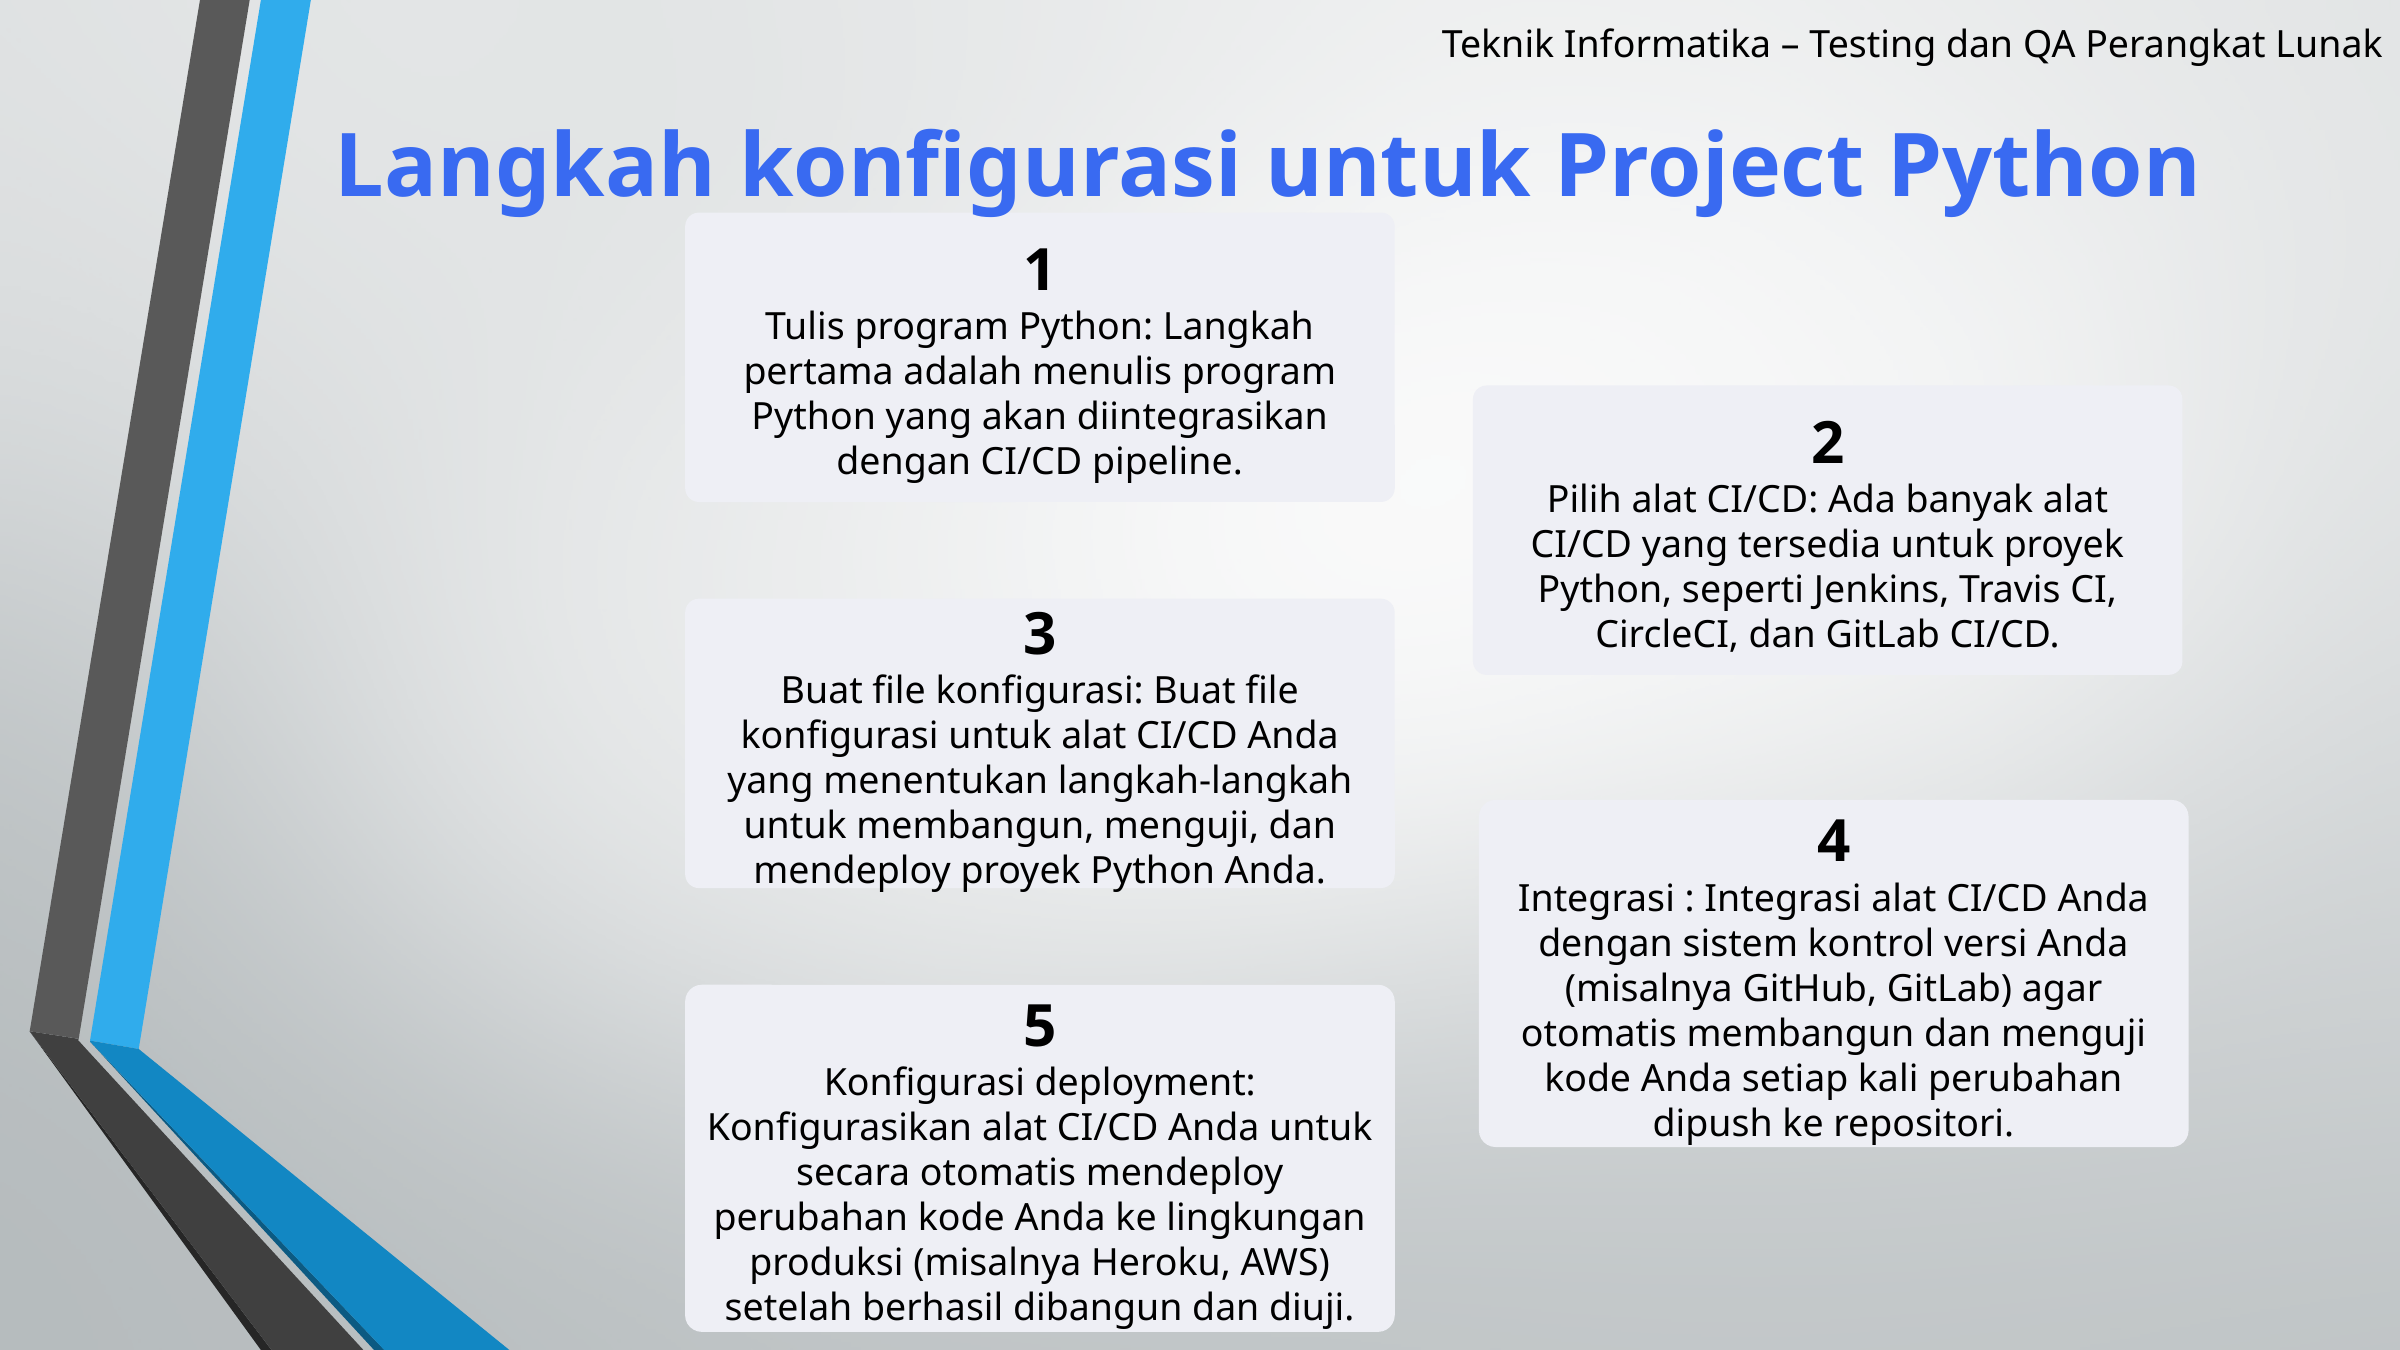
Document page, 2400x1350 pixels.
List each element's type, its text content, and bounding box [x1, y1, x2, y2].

text_box 1 Tulis program Python: Langkah pertama adalah menulis program Python yang akan diintegrasikan dengan CI/CD pipeline. [685, 212, 1395, 503]
text_box Langkah konfigurasi untuk Project Python [319, 96, 1384, 207]
text_box 5 Konfigurasi deployment: Konfigurasikan alat CI/CD Anda untuk secara otomatis mendeploy perubahan kode Anda ke lingkungan produksi (misalnya Heroku, AWS) setelah berhasil dibangun dan diuji. [685, 984, 1395, 1332]
text_box Teknik Informatika – Testing dan QA Perangkat Lunak [1427, 12, 2400, 73]
text_box 4 Integrasi : Integrasi alat CI/CD Anda dengan sistem kontrol versi Anda (misalnya GitHub, GitLab) agar otomatis membangun dan menguji kode Anda setiap kali perubahan dipush ke repositori. [1478, 799, 2189, 1148]
text_box 3 Buat file konfigurasi: Buat file konfigurasi untuk alat CI/CD Anda yang menentukan langkah-langkah untuk membangun, menguji, dan mendeploy proyek Python Anda. [685, 598, 1395, 889]
text_box 2 Pilih alat CI/CD: Ada banyak alat CI/CD yang tersedia untuk proyek Python, seperti Jenkins, Travis CI, CircleCI, dan GitLab CI/CD. [1472, 385, 2183, 675]
